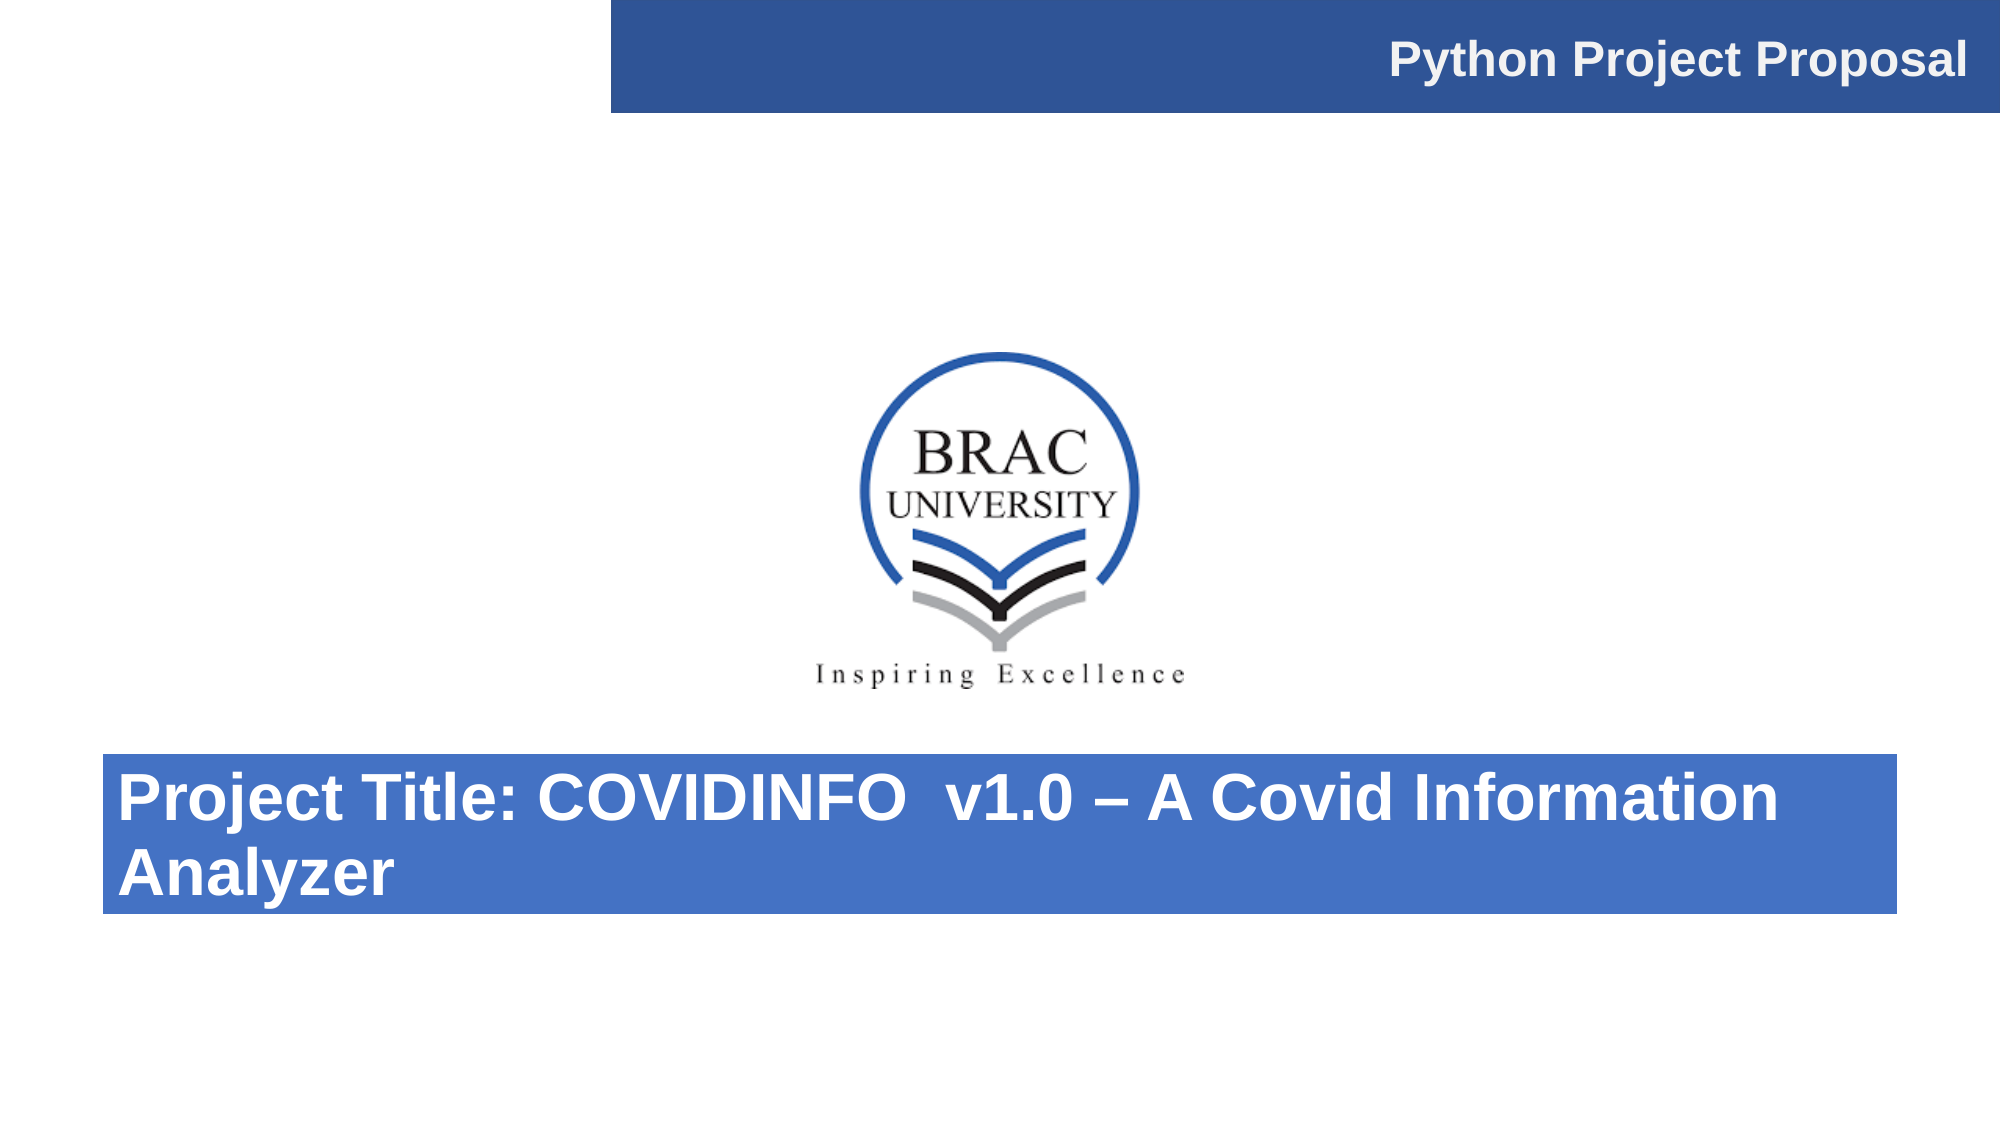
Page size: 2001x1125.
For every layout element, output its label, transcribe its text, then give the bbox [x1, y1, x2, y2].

picture [816, 352, 1184, 689]
text_box Python Project Proposal [612, 0, 2000, 113]
table_header Project Title: COVIDINFO v1.0 – A Covid Information Analyzer [103, 754, 1897, 914]
